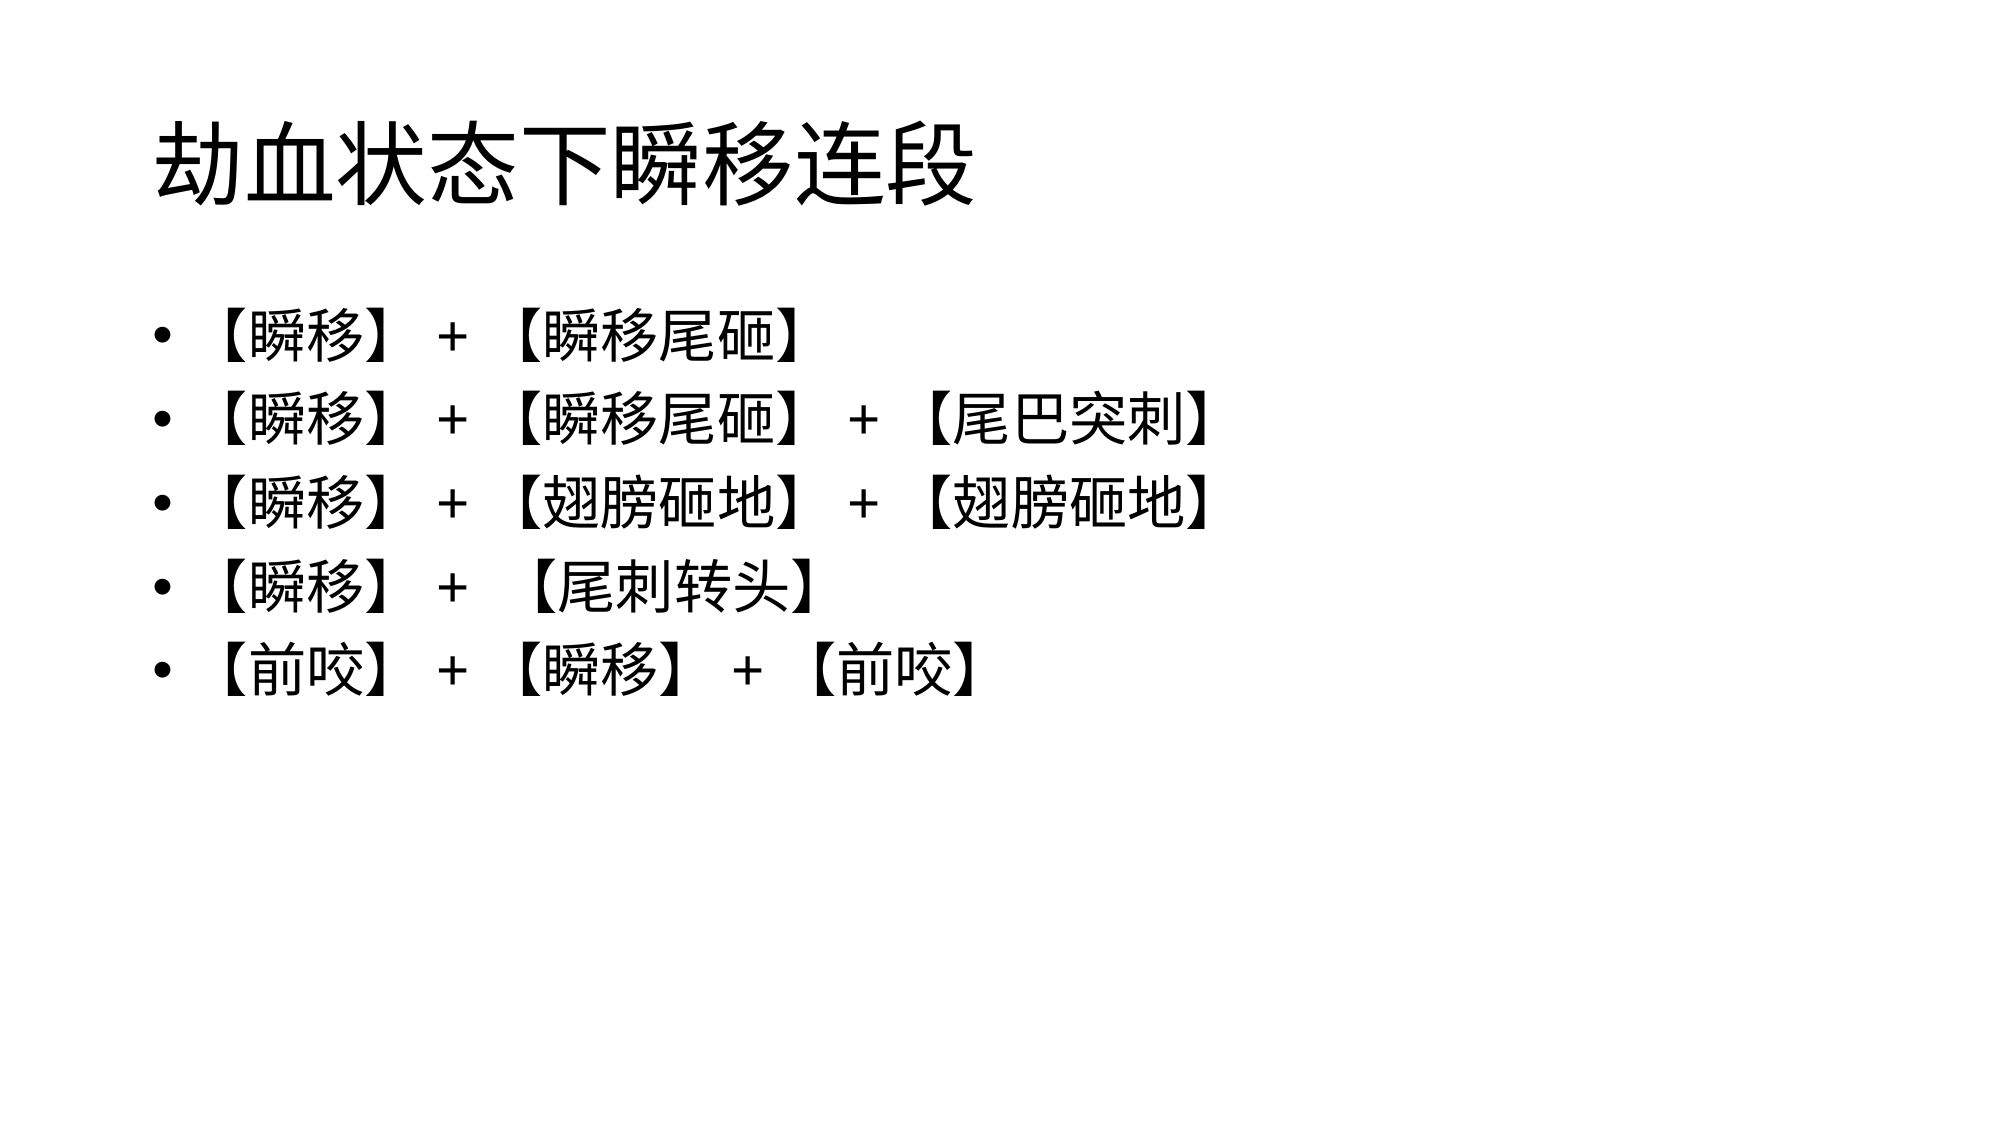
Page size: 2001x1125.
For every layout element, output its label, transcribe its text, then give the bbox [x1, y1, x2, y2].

list 【瞬移】+【瞬移尾砸】 【瞬移】+【瞬移尾砸】+【尾巴突刺】 【瞬移】+【翅膀砸地】+【翅膀砸地】 【瞬移】+ 【尾刺转头】 【前咬】+【瞬移】+【前咬】 [137, 299, 1863, 1014]
title 劫血状态下瞬移连段 [137, 59, 1863, 278]
